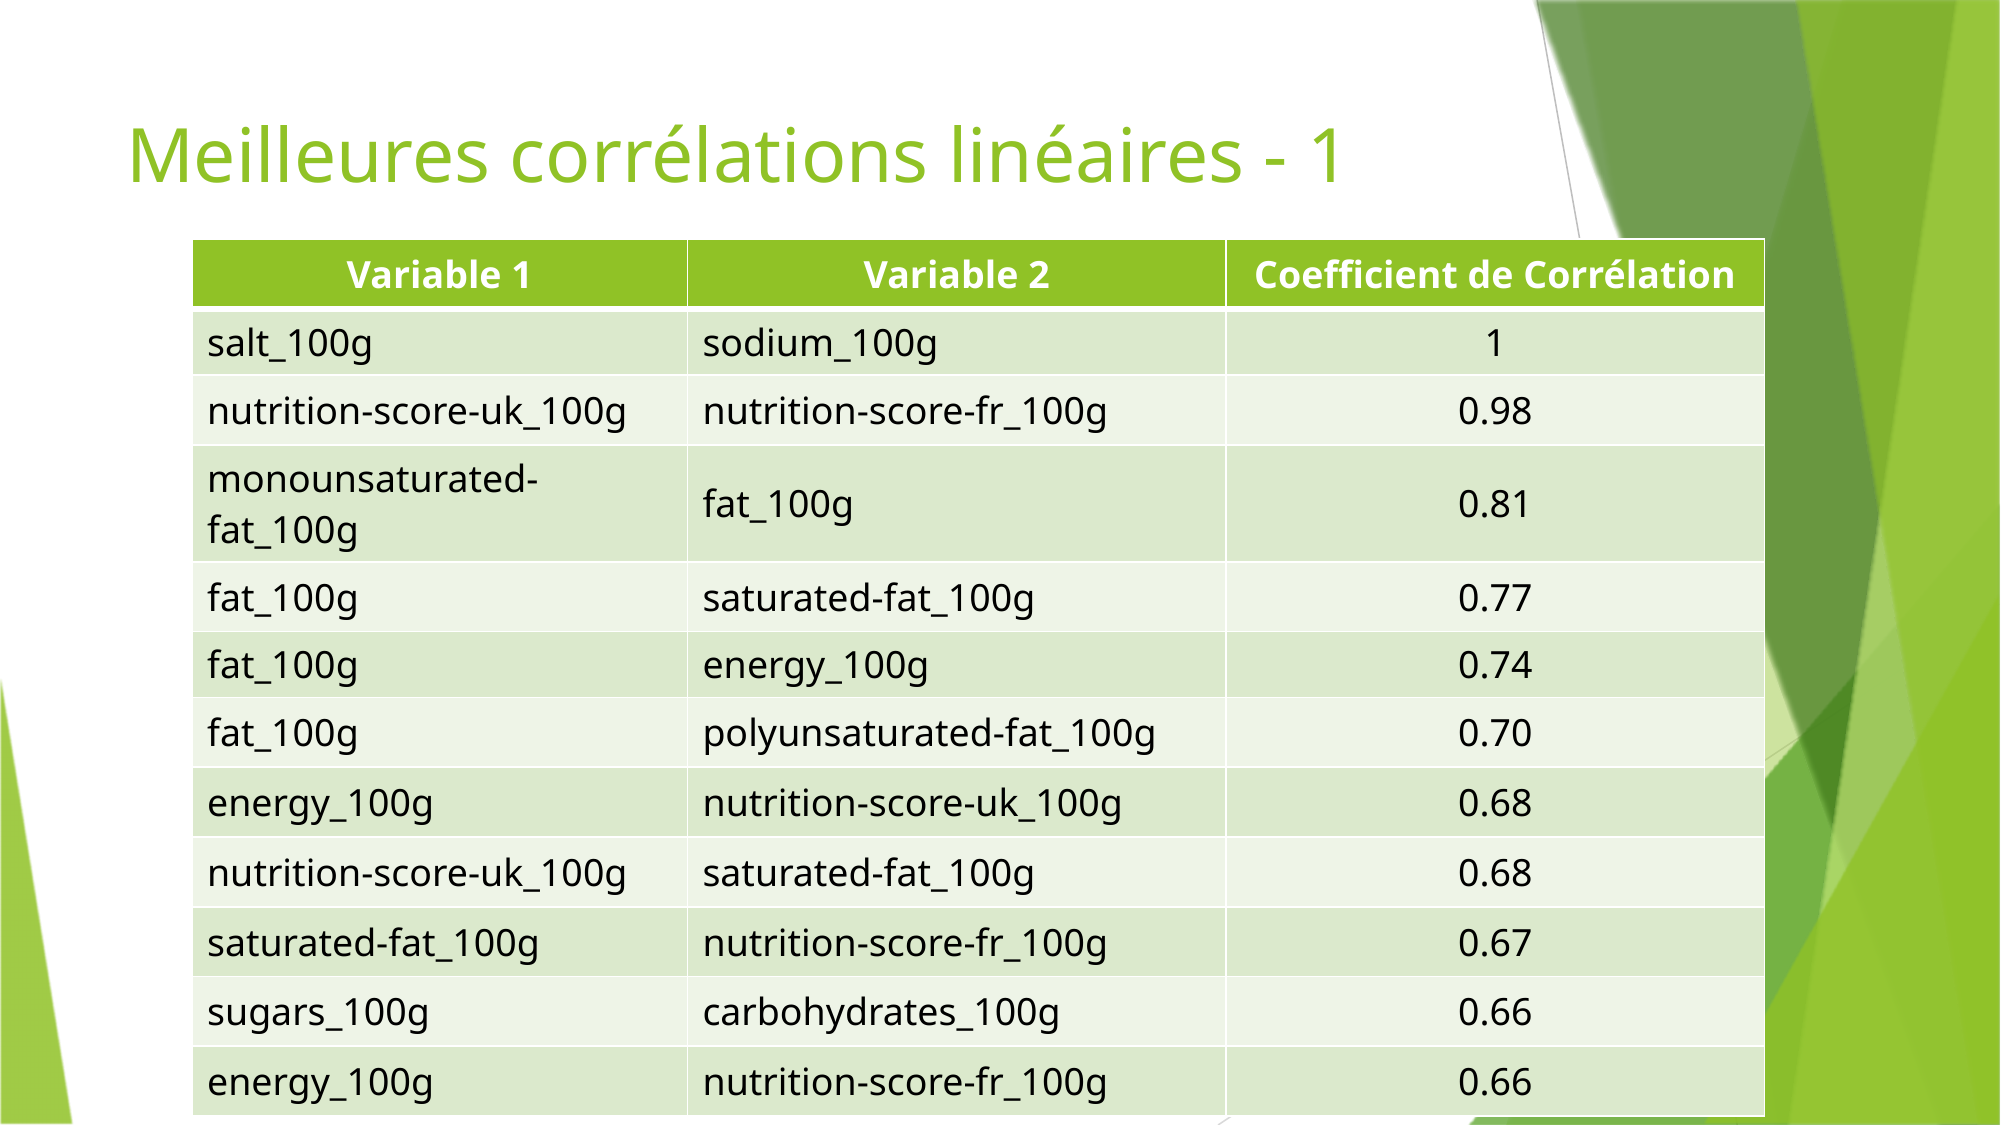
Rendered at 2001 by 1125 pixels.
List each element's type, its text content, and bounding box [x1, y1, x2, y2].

table_cell energy_100g [688, 632, 1225, 697]
table_header Coefficient de Corrélation [1227, 240, 1764, 306]
table_cell energy_100g [193, 1047, 687, 1115]
table_header Variable 1 [193, 240, 687, 306]
table_cell nutrition-score-fr_100g [688, 908, 1225, 976]
table_cell 0.70 [1227, 698, 1764, 766]
table_cell nutrition-score-uk_100g [193, 838, 687, 906]
table_cell energy_100g [193, 768, 687, 836]
table_cell carbohydrates_100g [688, 977, 1225, 1045]
table_cell monounsaturated-fat_100g [193, 446, 687, 561]
title Meilleures corrélations linéaires - 1 [111, 99, 1522, 317]
table_cell 0.77 [1227, 563, 1764, 631]
table_cell fat_100g [193, 632, 687, 697]
table_cell 0.74 [1227, 632, 1764, 697]
table_cell sodium_100g [688, 312, 1225, 374]
table_header Variable 2 [688, 240, 1225, 306]
table_cell 0.68 [1227, 768, 1764, 836]
table_cell fat_100g [193, 698, 687, 766]
table_cell saturated-fat_100g [688, 838, 1225, 906]
table_cell nutrition-score-fr_100g [688, 1047, 1225, 1115]
table_cell 0.66 [1227, 977, 1764, 1045]
table_cell 0.68 [1227, 838, 1764, 906]
table_cell 0.98 [1227, 376, 1764, 444]
table_cell 0.81 [1227, 446, 1764, 561]
table_cell 0.67 [1227, 908, 1764, 976]
table_cell saturated-fat_100g [688, 563, 1225, 631]
table_cell polyunsaturated-fat_100g [688, 698, 1225, 766]
table_cell 1 [1227, 312, 1764, 374]
table_cell salt_100g [193, 312, 687, 374]
table_cell fat_100g [193, 563, 687, 631]
table_cell nutrition-score-fr_100g [688, 376, 1225, 444]
table_cell nutrition-score-uk_100g [193, 376, 687, 444]
table_cell 0.66 [1227, 1047, 1764, 1115]
table_cell sugars_100g [193, 977, 687, 1045]
table_cell fat_100g [688, 446, 1225, 561]
table_cell saturated-fat_100g [193, 908, 687, 976]
table_cell nutrition-score-uk_100g [688, 768, 1225, 836]
